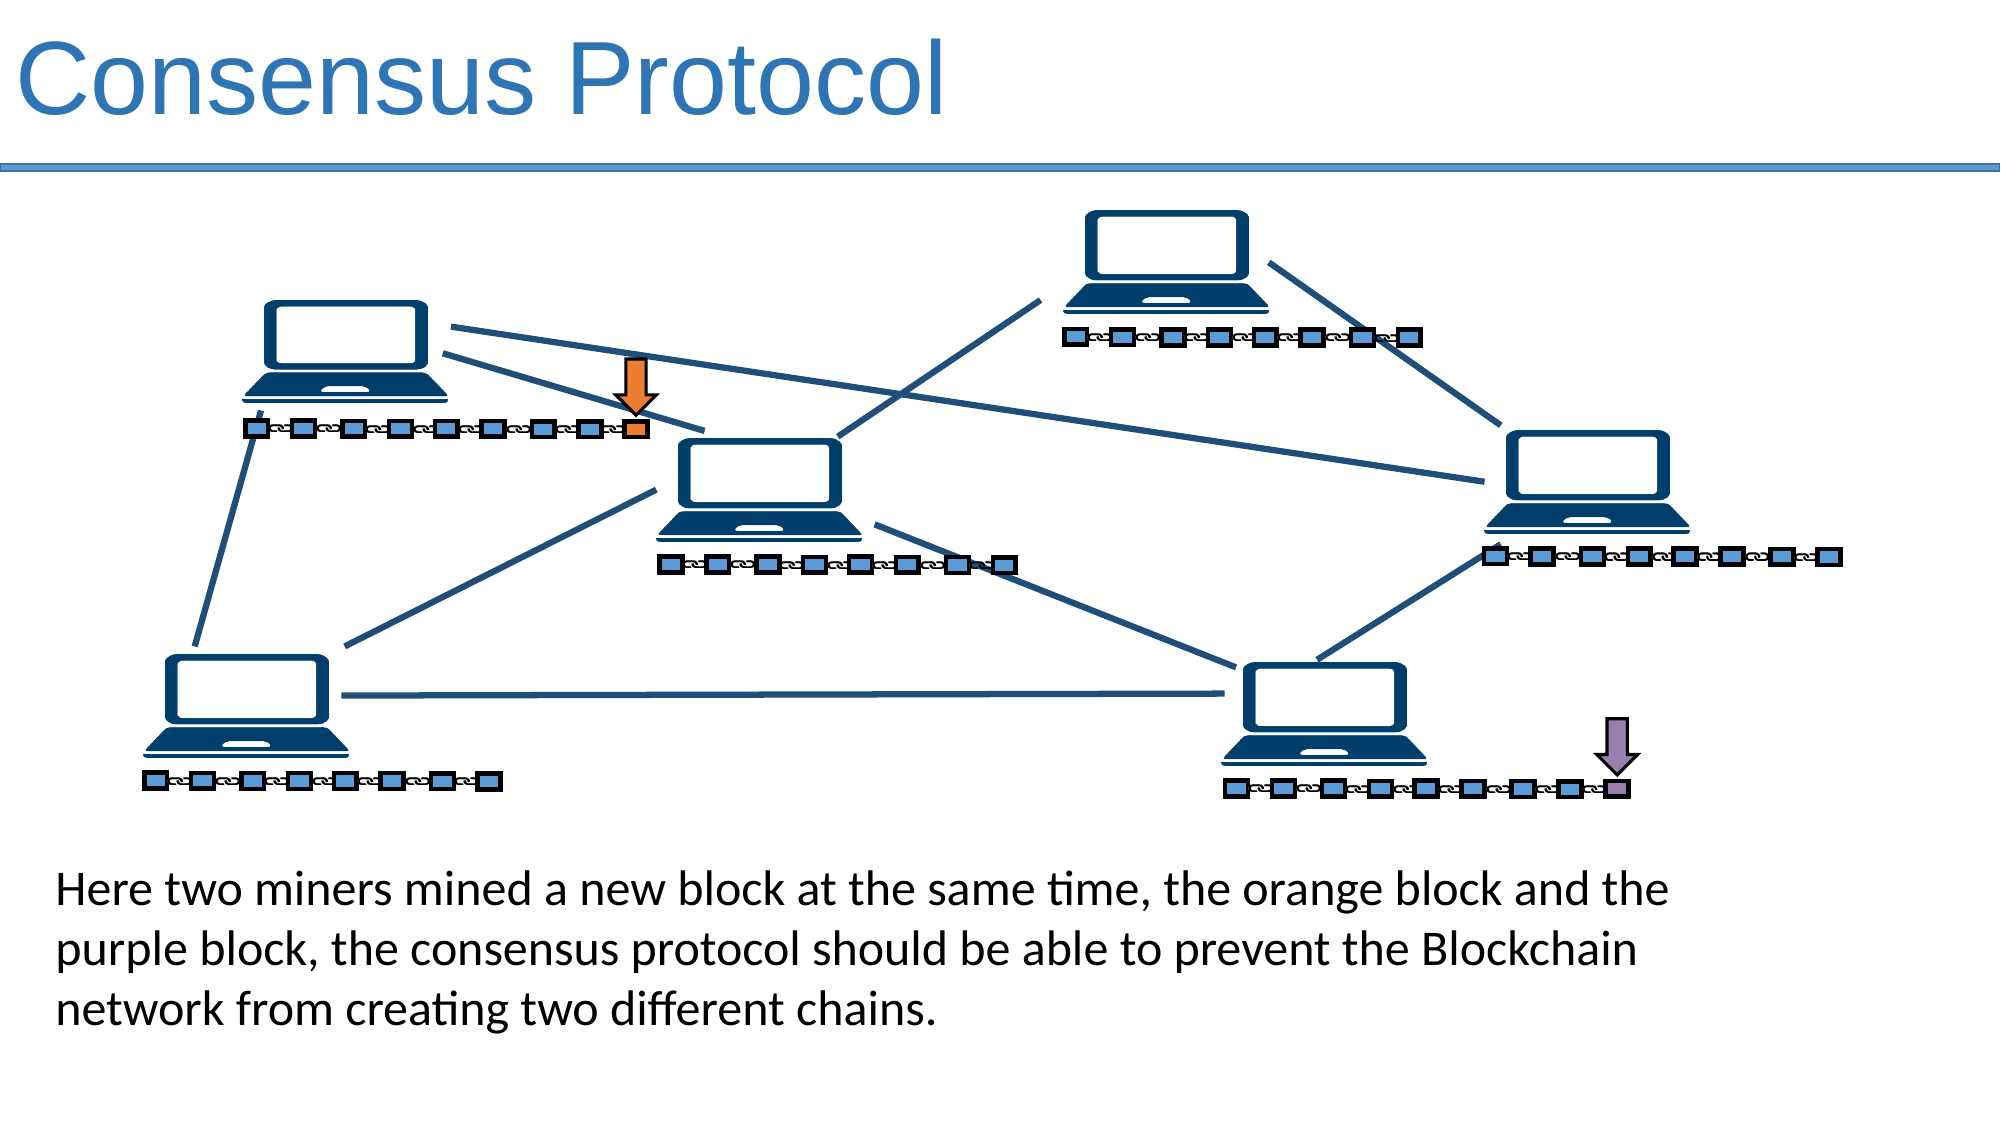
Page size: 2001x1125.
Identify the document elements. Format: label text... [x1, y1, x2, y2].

title Consensus Protocol [0, 0, 2000, 163]
text_box [0, 163, 2000, 172]
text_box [143, 210, 1841, 798]
text_box Here two miners mined a new block at the same time, the orange block and the purple block, the consensus protocol should be able to prevent the Blockchain network from creating two different chains. [40, 848, 1818, 1104]
